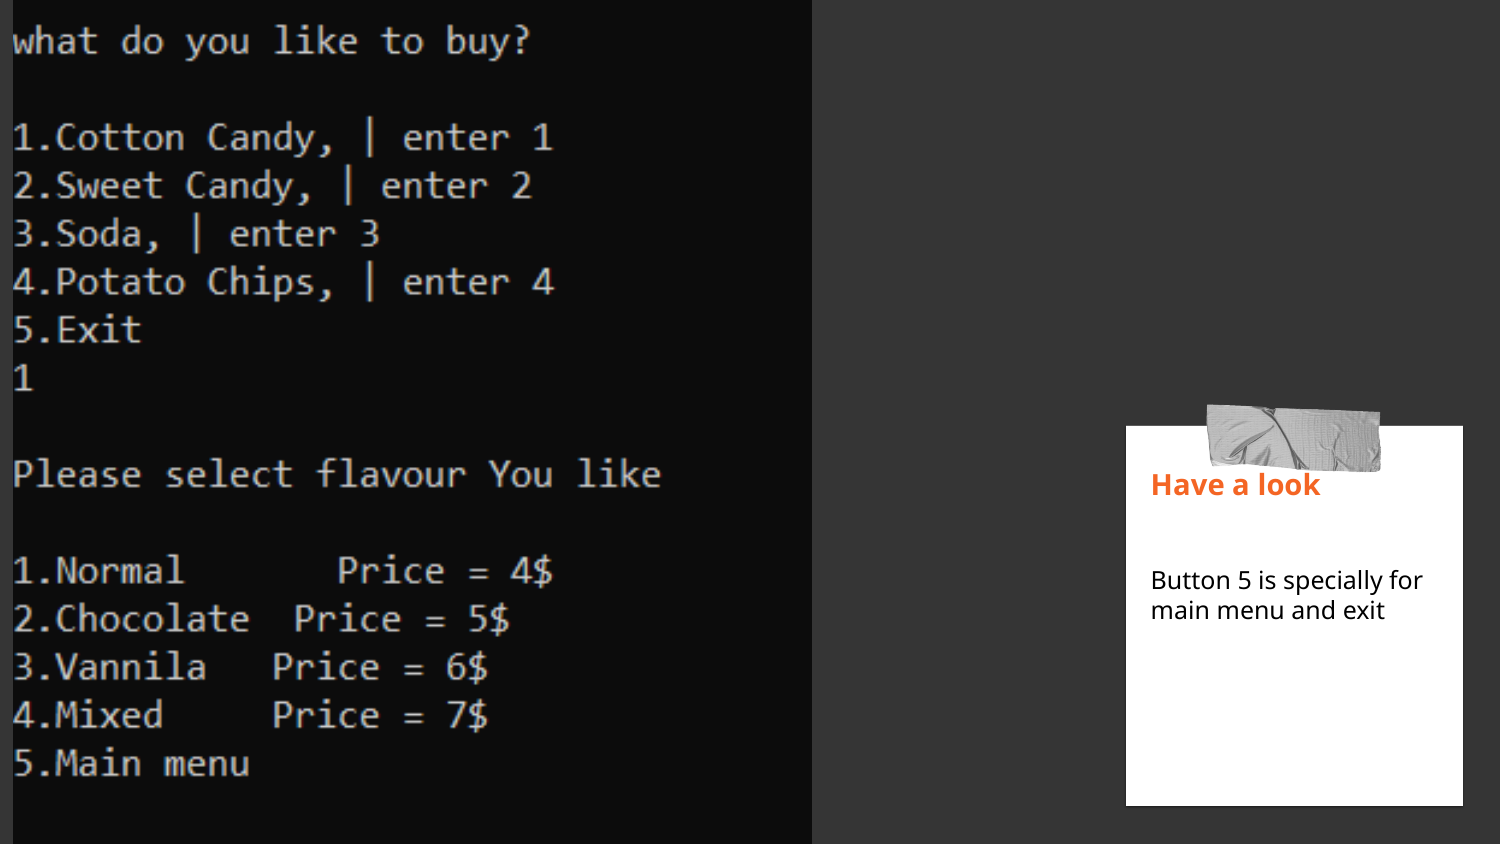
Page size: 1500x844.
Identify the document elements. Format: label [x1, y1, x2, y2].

picture [13, 0, 812, 844]
text_box [1112, 403, 1476, 821]
